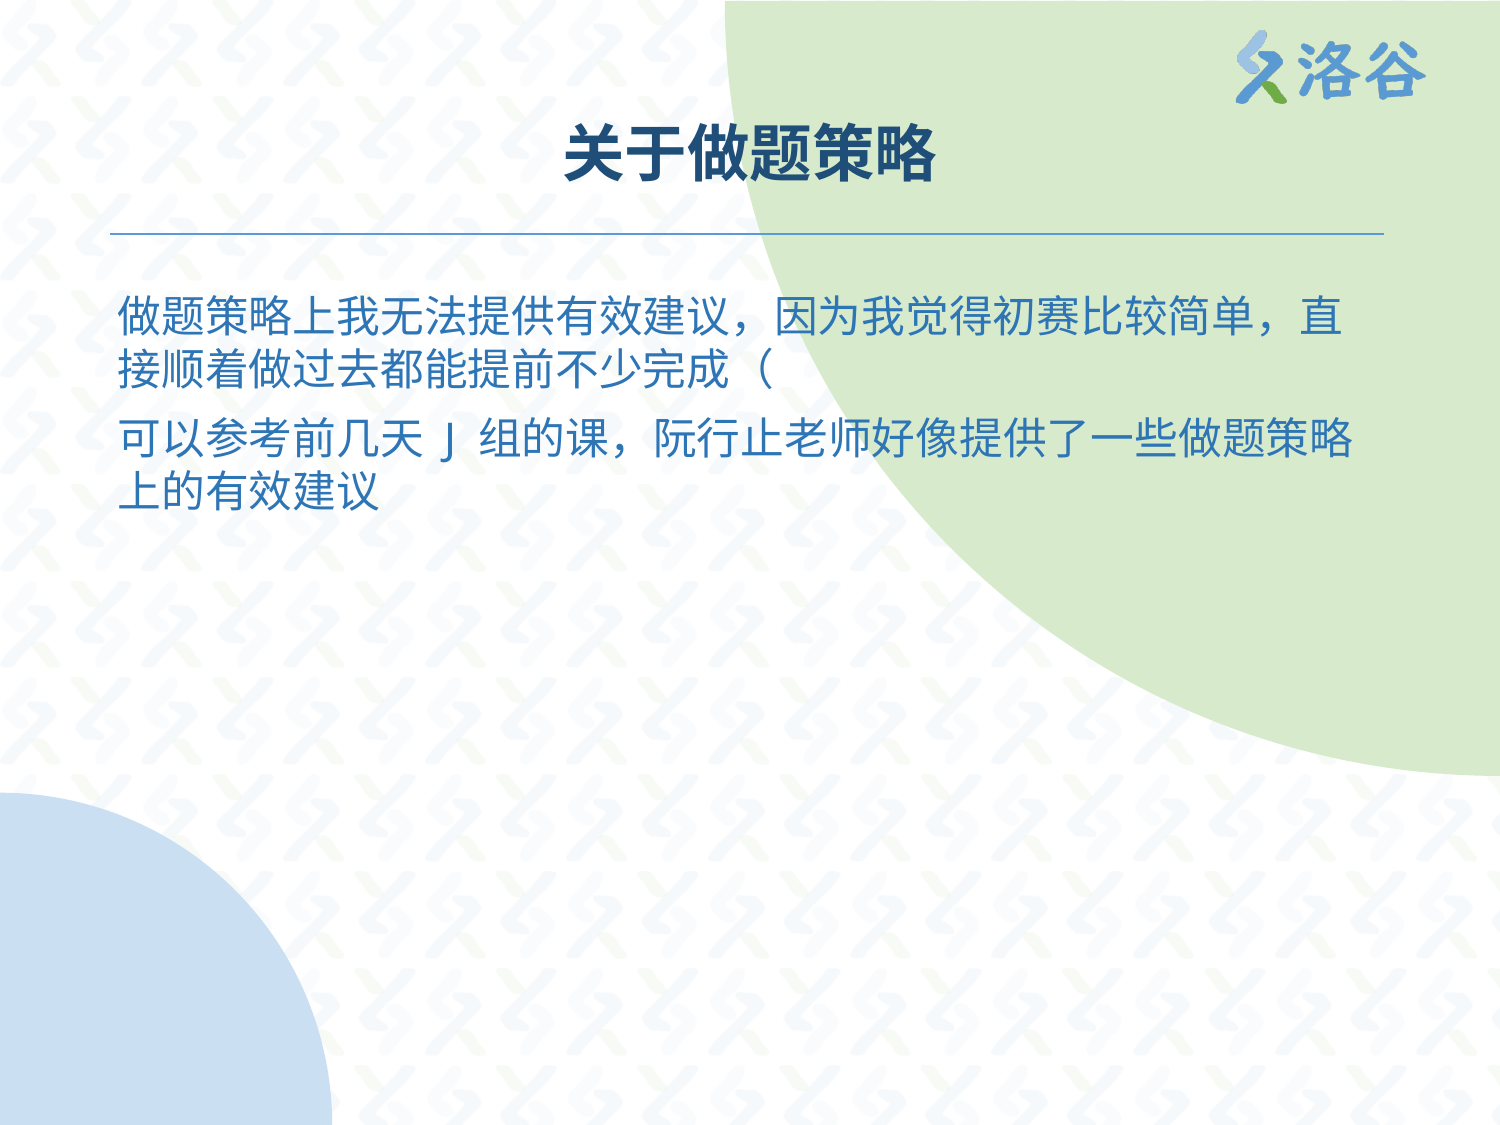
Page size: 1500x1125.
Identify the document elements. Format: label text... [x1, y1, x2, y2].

list 做题策略上我无法提供有效建议，因为我觉得初赛比较简单，直接顺着做过去都能提前不少完成（ 可以参考前几天 J 组的课，阮行止老师好像提供了一些做题策略上的有效建议 [102, 281, 1397, 1016]
picture [1235, 26, 1427, 108]
title 关于做题策略 [102, 77, 1397, 198]
